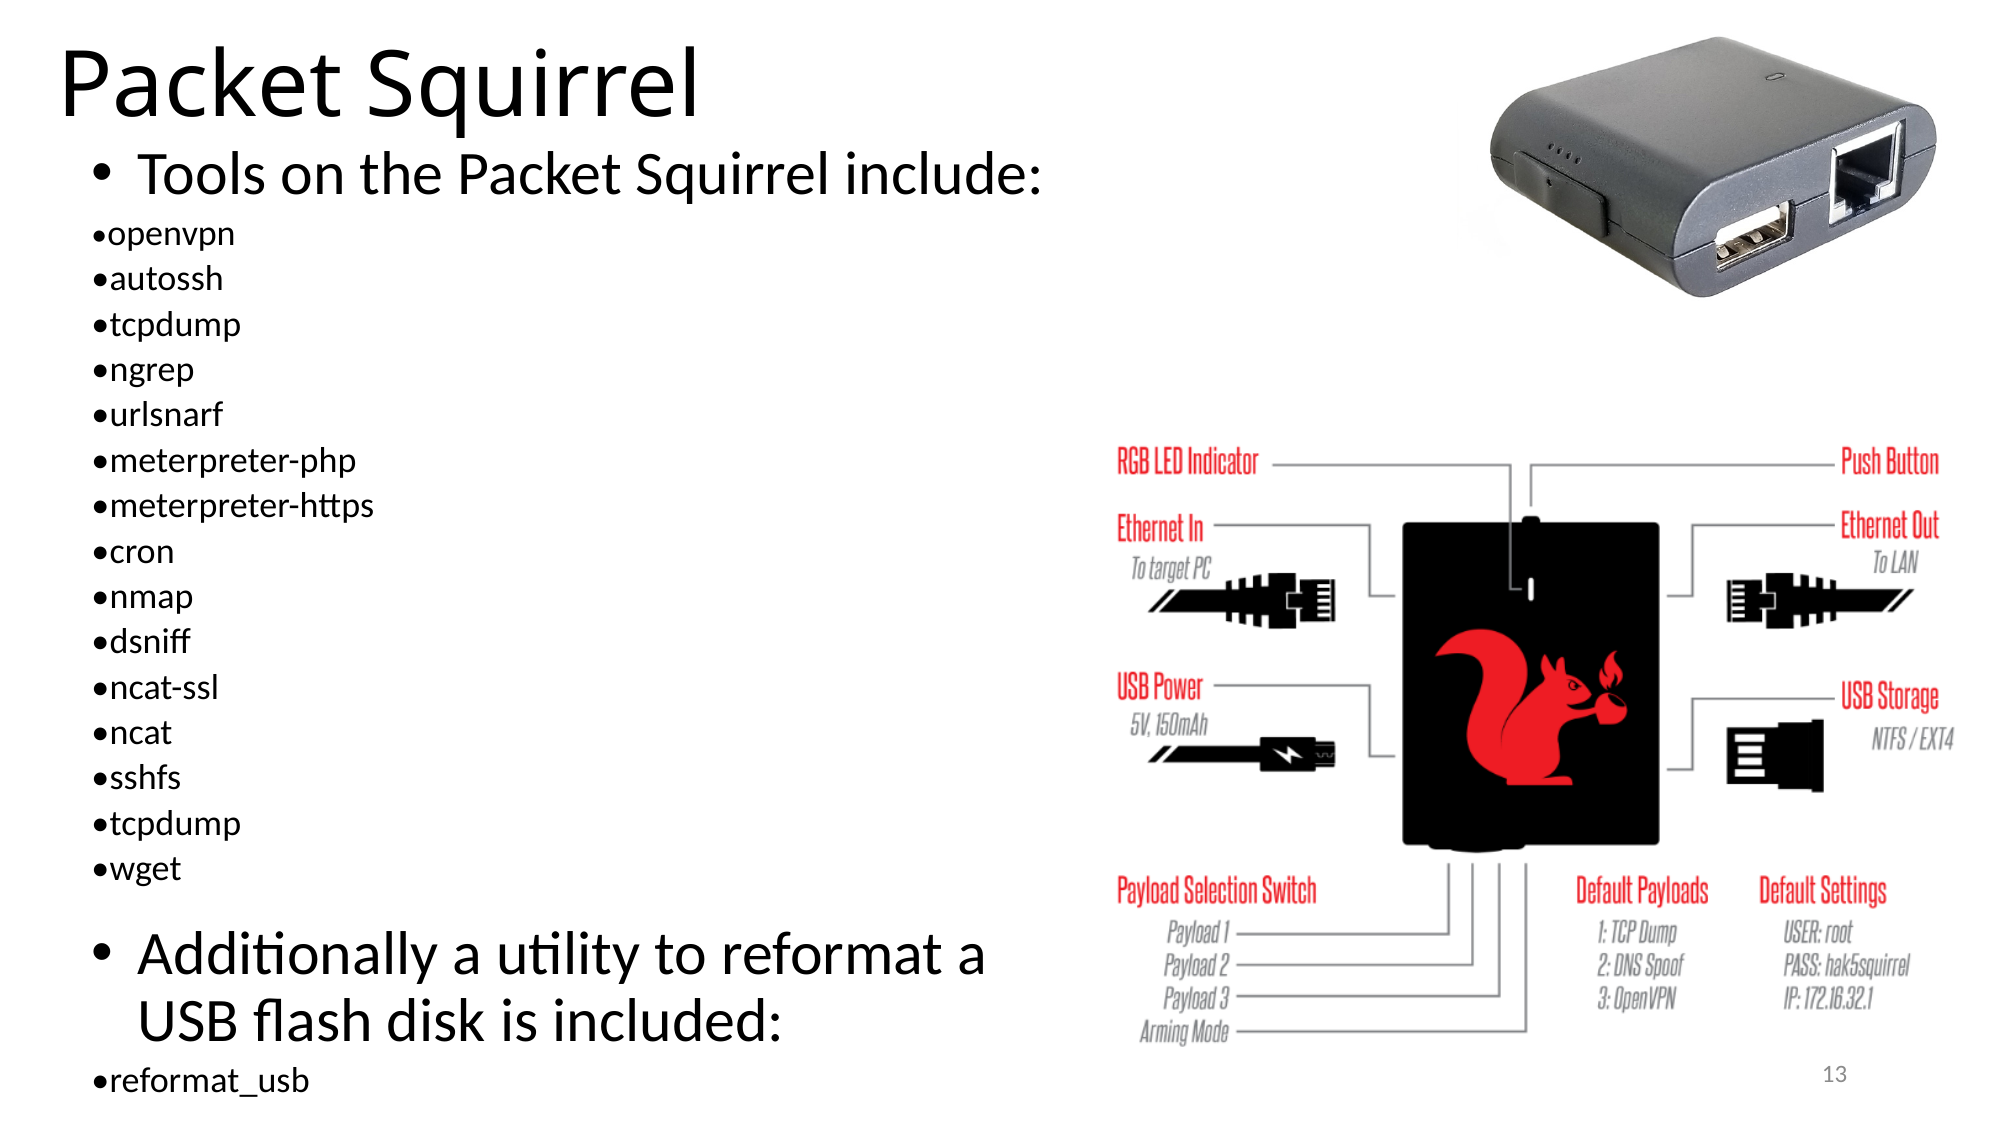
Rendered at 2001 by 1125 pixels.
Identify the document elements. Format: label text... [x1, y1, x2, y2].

list Tools on the Packet Squirrel include: •openvpn •autossh •tcpdump •ngrep •urlsnarf •meterpreter-php •meterpreter-https •cron •nmap •dsniff •ncat-ssl •ncat •sshfs •tcpdump •wget Additionally a utility to reformat a USB flash disk is included: •reformat_usb [76, 133, 1100, 1113]
picture [1099, 430, 1978, 1063]
slide_number 13 [1412, 1063, 1863, 1103]
picture [1457, 24, 1978, 306]
title Packet Squirrel [42, 24, 1457, 150]
